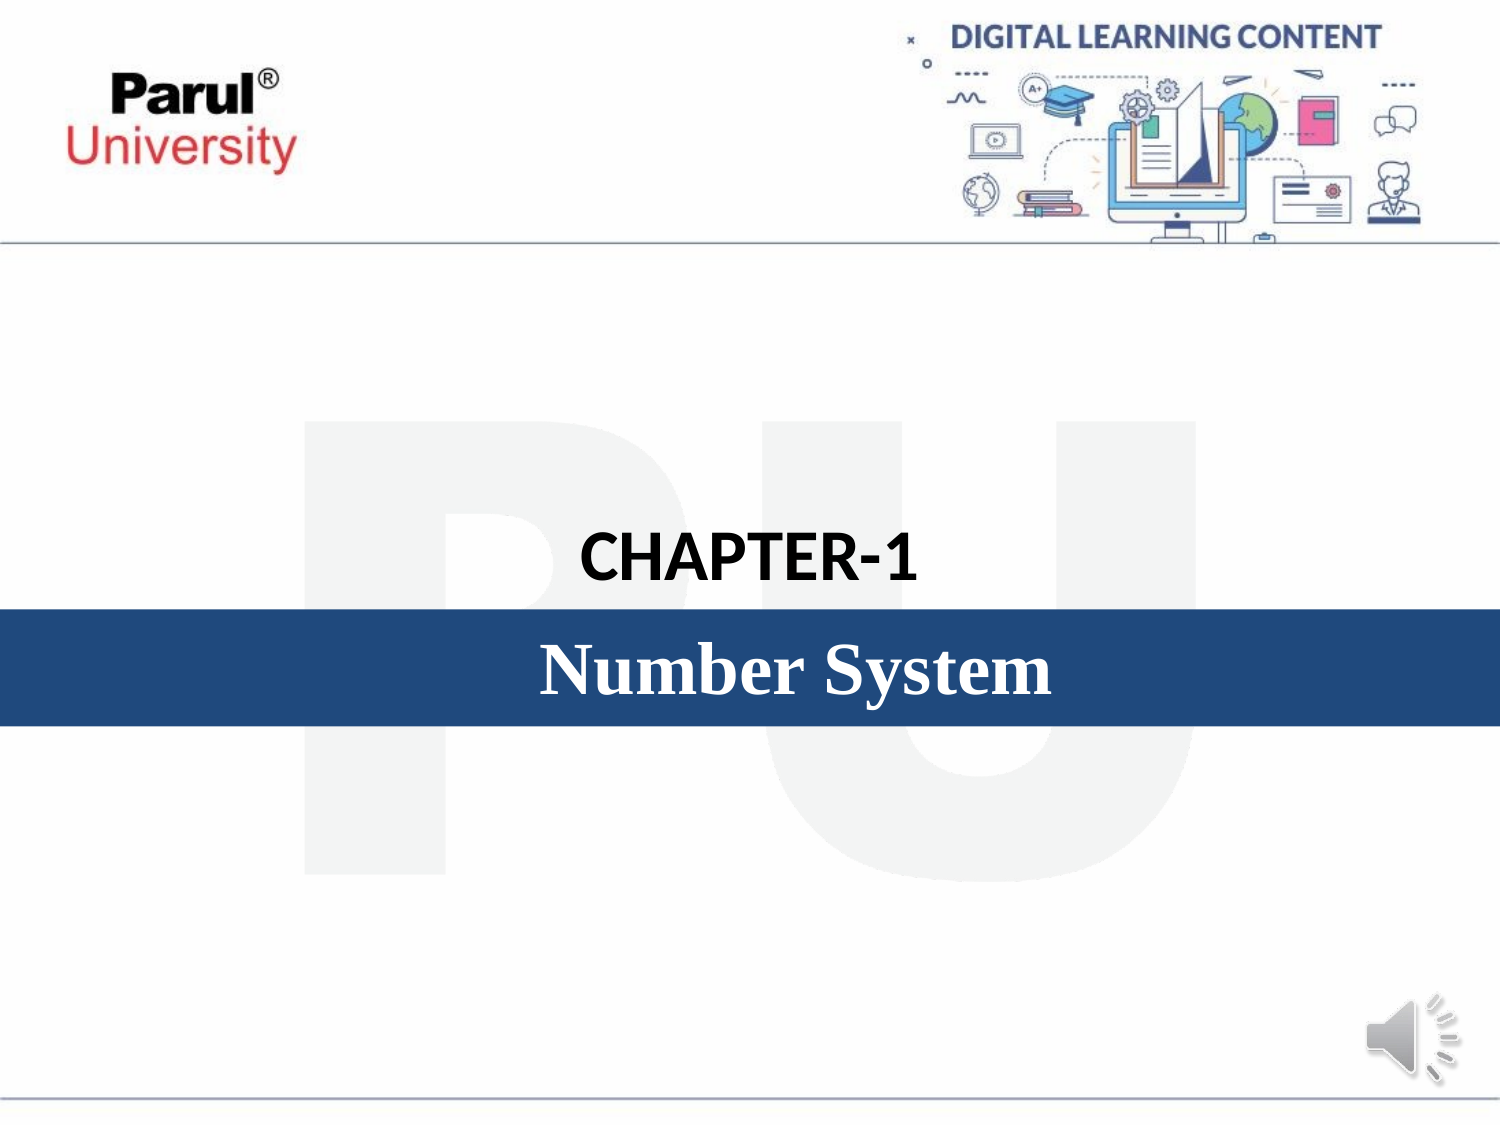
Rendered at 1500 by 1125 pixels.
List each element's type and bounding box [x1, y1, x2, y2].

text_box [0, 0, 1500, 1125]
picture [1364, 989, 1465, 1090]
